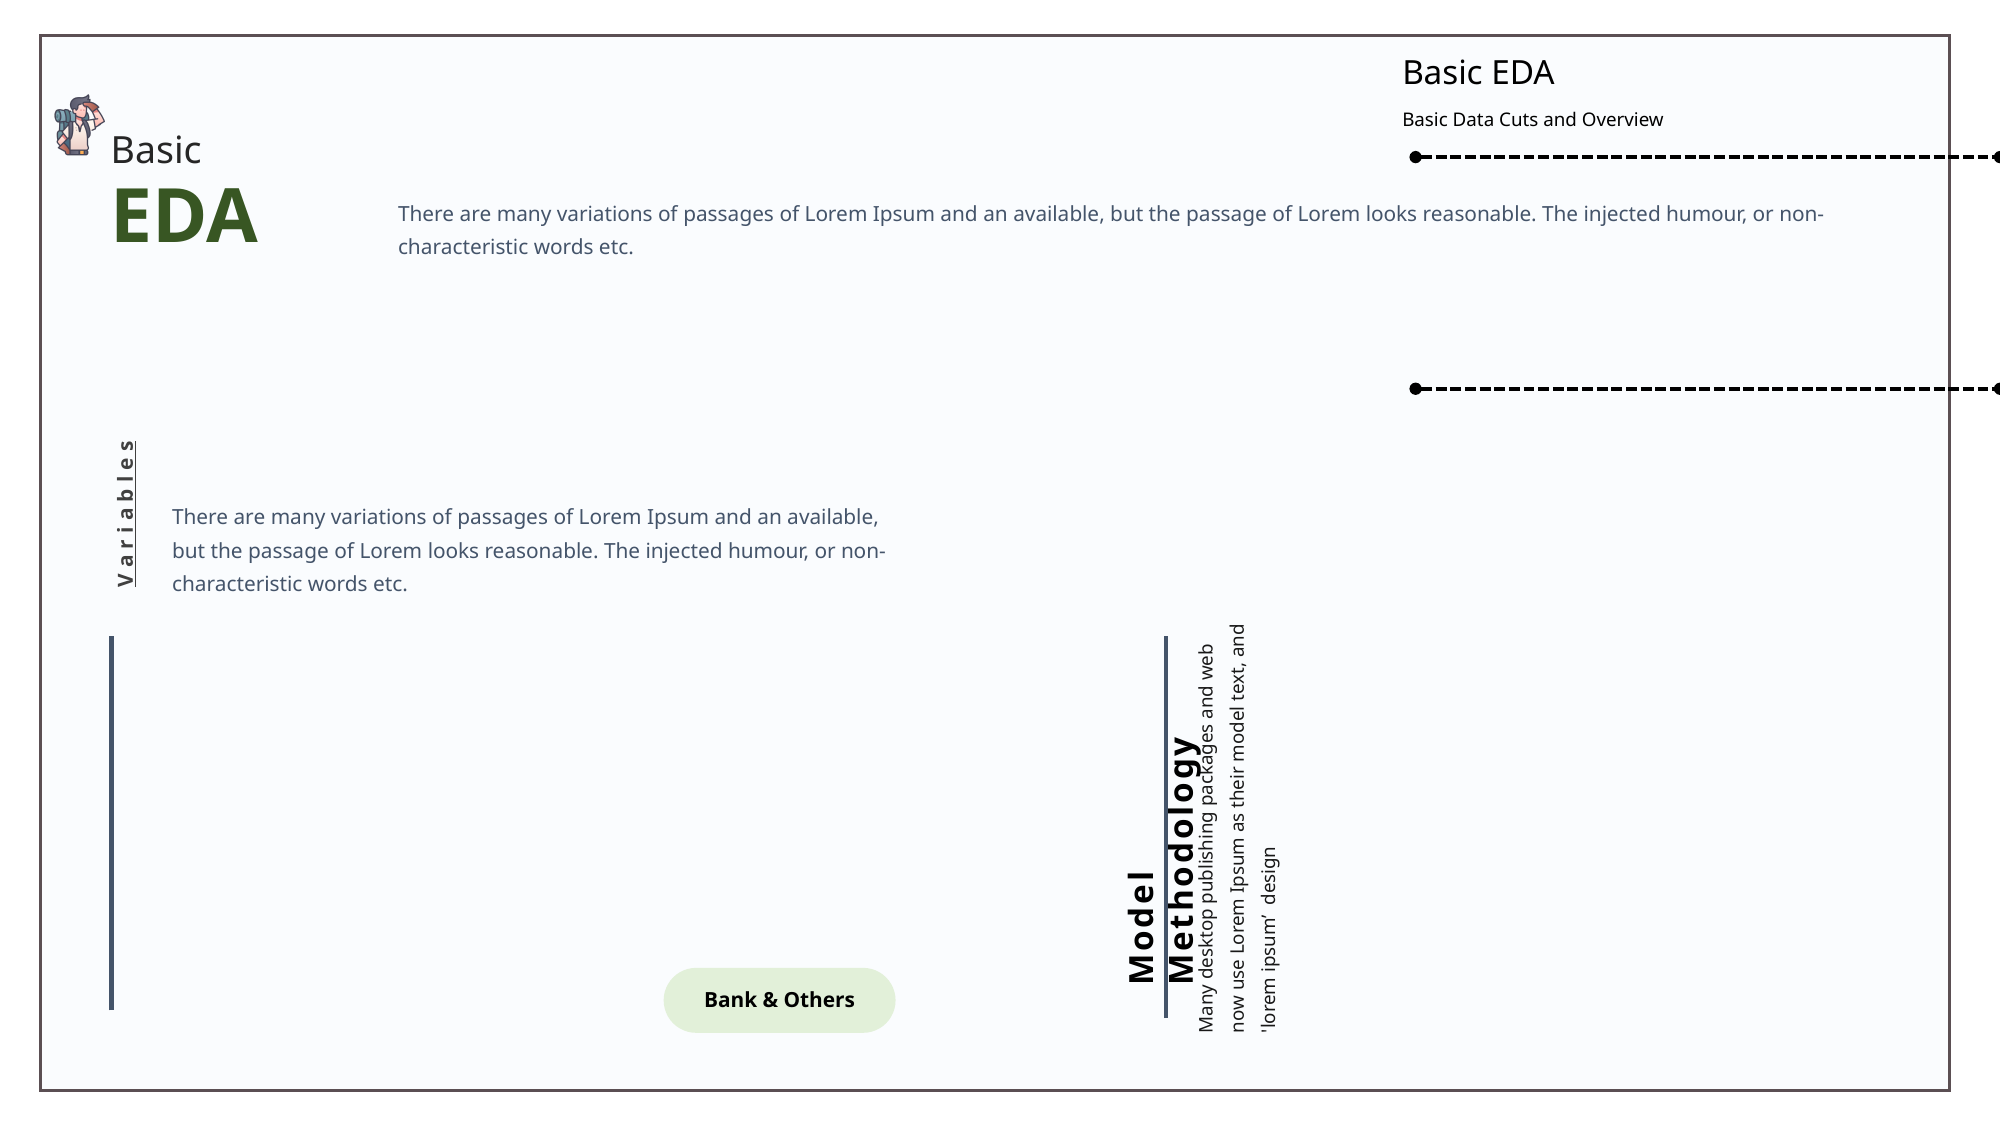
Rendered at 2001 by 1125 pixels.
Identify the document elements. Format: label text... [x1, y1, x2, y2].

text_box There are many variations of passages of Lorem Ipsum and an available, but the passage of Lorem looks reasonable. The injected humour, or non-characteristic words etc. [157, 488, 922, 603]
text_box There are many variations of passages of Lorem Ipsum and an available, but the passage of Lorem looks reasonable. The injected humour, or non-characteristic words etc. [383, 184, 1964, 267]
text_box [663, 967, 896, 1033]
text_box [1112, 530, 1285, 1048]
picture [46, 92, 112, 157]
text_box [83, 321, 140, 1011]
text_box Basic Data Cuts and Overview [1387, 100, 1845, 138]
text_box [40, 35, 1951, 1092]
text_box Basic EDA [1387, 44, 1697, 100]
text_box Basic EDA [95, 92, 316, 266]
